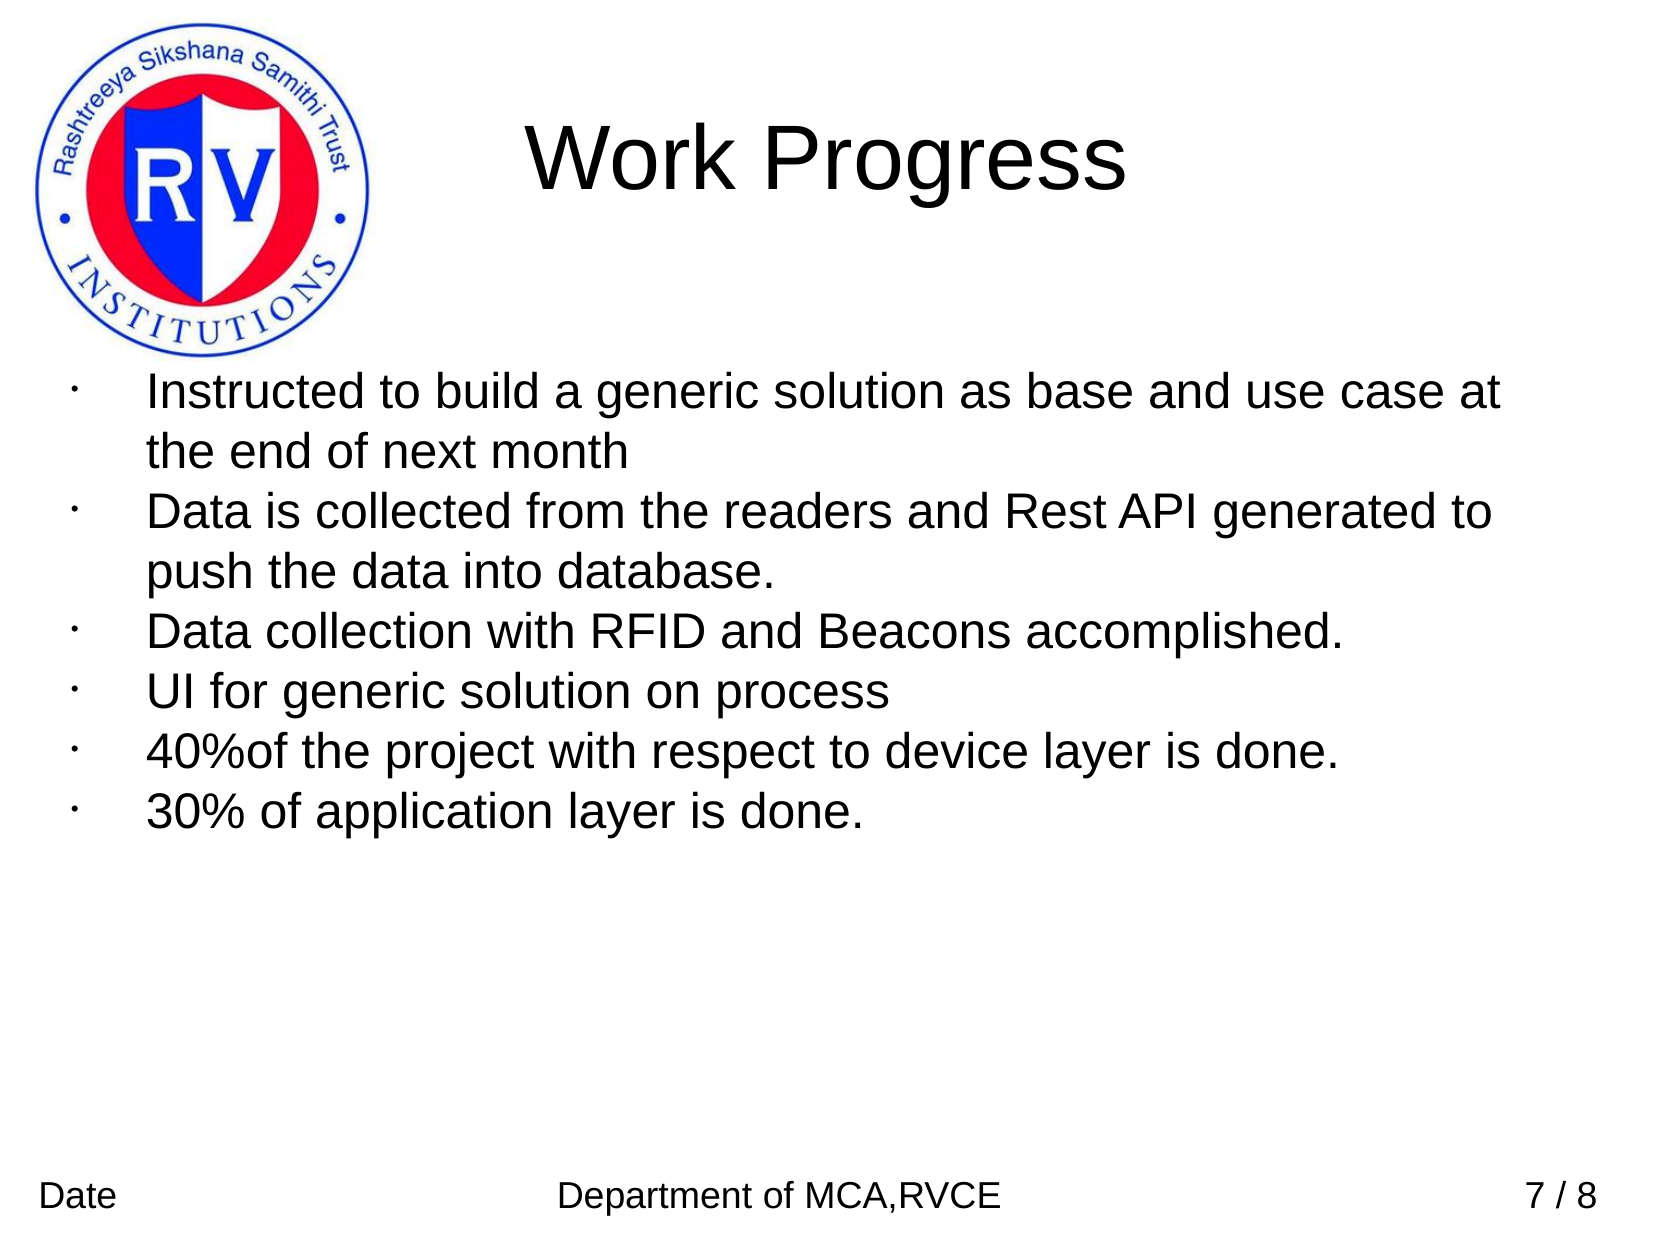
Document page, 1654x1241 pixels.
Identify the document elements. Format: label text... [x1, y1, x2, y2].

text_box Date Department of MCA,RVCE 7 / 8 [23, 1163, 1630, 1221]
text_box Instructed to build a generic solution as base and use case at the end of next month Data is collected from the readers and Rest API generated to push the data into database. Data collection with RFID and Beacons accomplished. UI for generic solution on process 40%of the project with respect to device layer is done. 30% of application layer is done. [70, 238, 1559, 958]
text_box Work Progress [380, 49, 1571, 257]
picture [31, 18, 376, 362]
